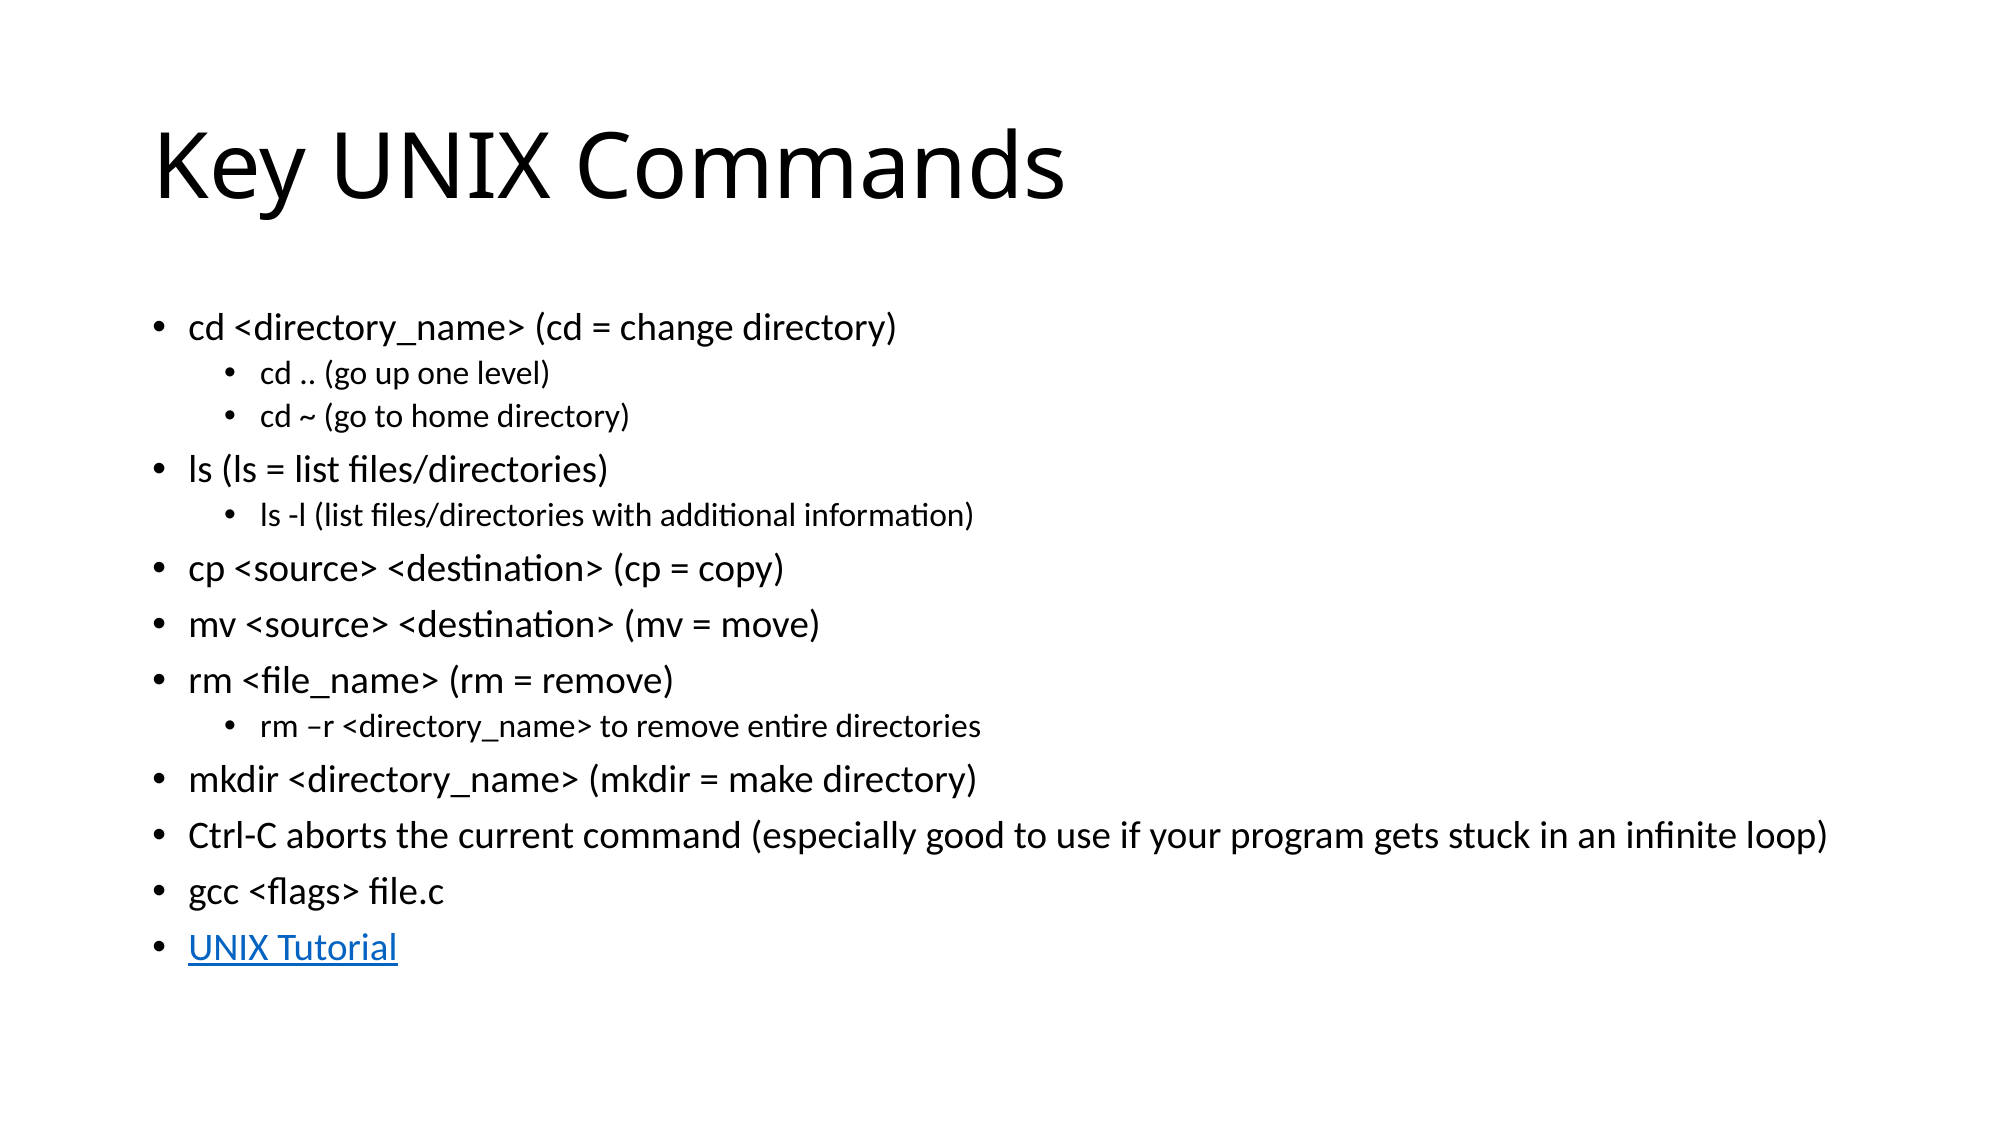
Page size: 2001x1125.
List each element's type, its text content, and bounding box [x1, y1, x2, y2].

title Key UNIX Commands [137, 59, 1863, 278]
list cd <directory_name> (cd = change directory) cd .. (go up one level) cd ~ (go to home directory) ls (ls = list files/directories) ls -l (list files/directories with additional information) cp <source> <destination> (cp = copy) mv <source> <destination> (mv = move) rm <file_name> (rm = remove) rm –r <directory_name> to remove entire directories mkdir <directory_name> (mkdir = make directory) Ctrl-C aborts the current command (especially good to use if your program gets stuck in an infinite loop) gcc <flags> file.c UNIX Tutorial [137, 299, 1863, 1014]
